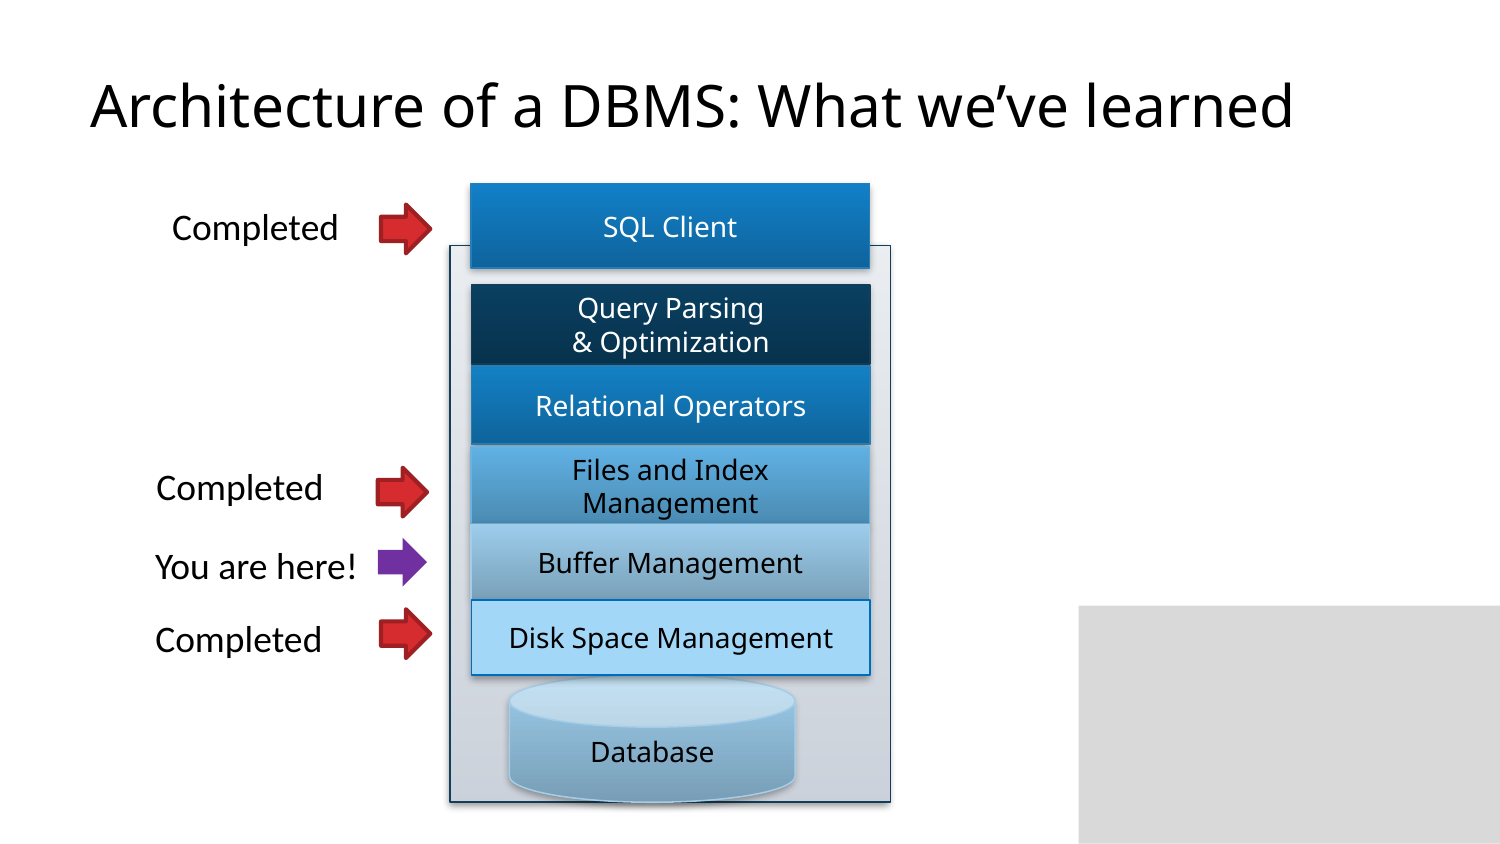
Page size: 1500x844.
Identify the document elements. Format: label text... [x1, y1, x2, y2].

title Architecture of a DBMS: What we’ve learned [75, 33, 1425, 175]
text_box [449, 245, 891, 803]
text_box SQL Client [470, 183, 870, 243]
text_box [138, 195, 431, 669]
